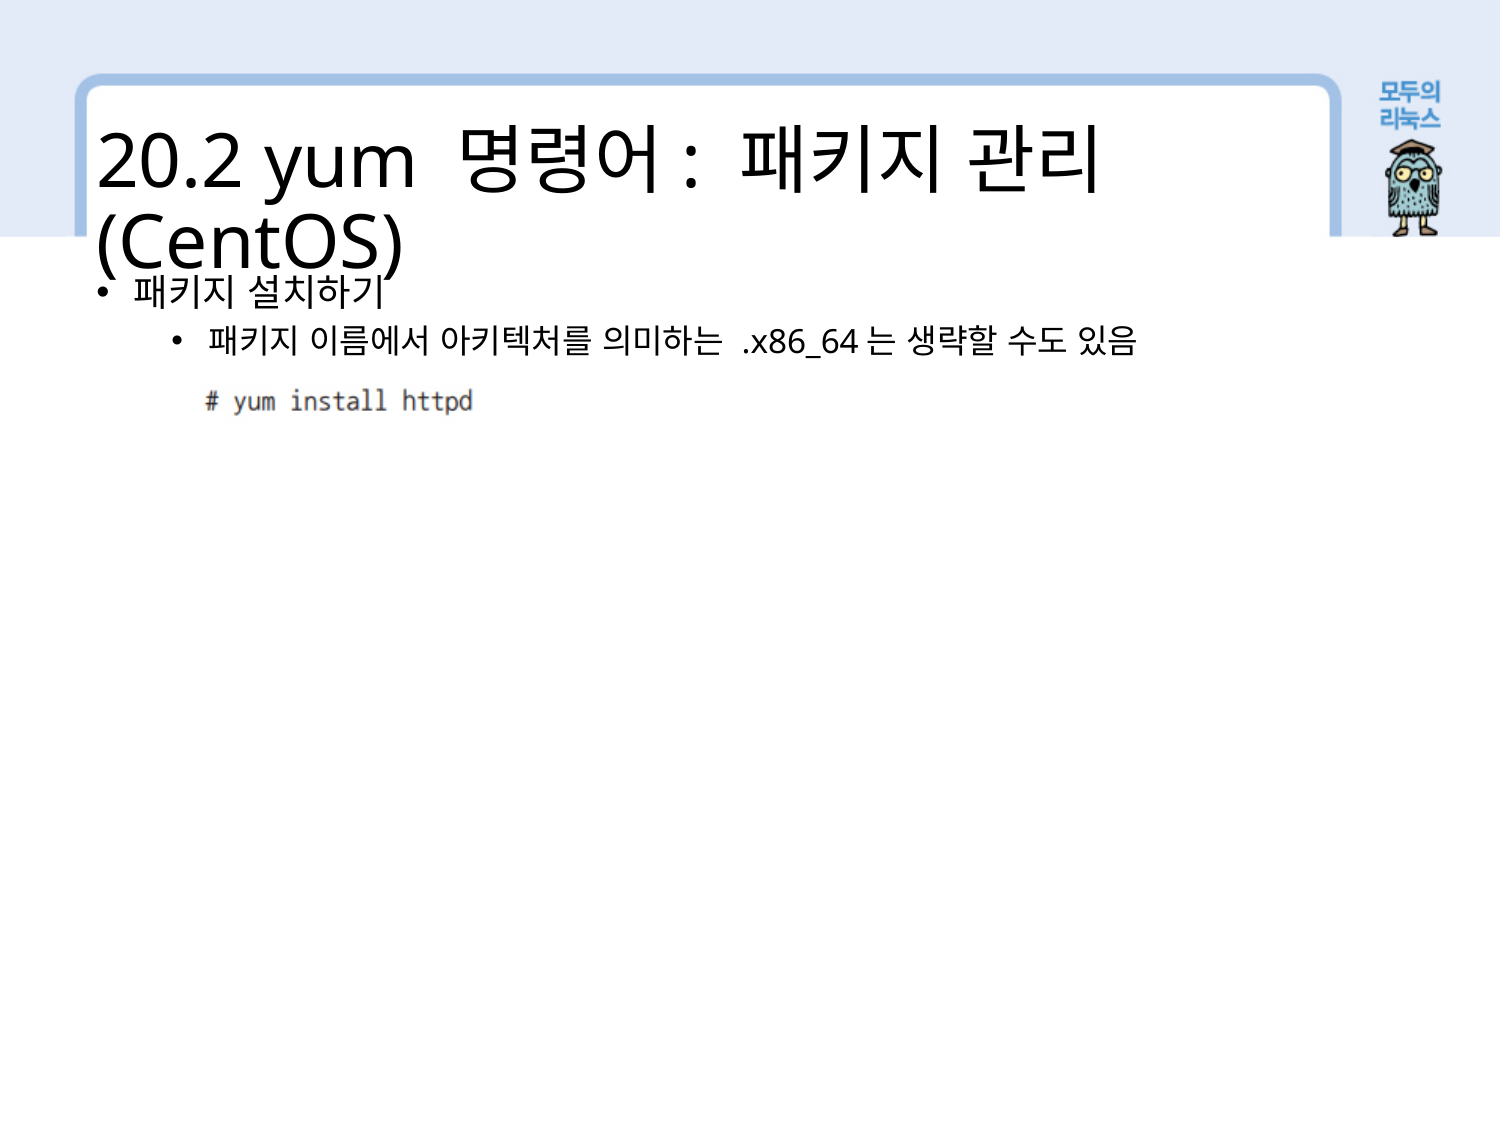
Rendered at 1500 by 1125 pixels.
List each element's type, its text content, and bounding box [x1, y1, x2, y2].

picture [0, 0, 1500, 1125]
text_box 패키지 설치하기 패키지 이름에서 아키텍처를 의미하는 .x86_64는 생략할 수도 있음 [81, 266, 1316, 1024]
text_box 20.2 yum 명령어: 패키지 관리(CentOS) [81, 115, 1335, 221]
